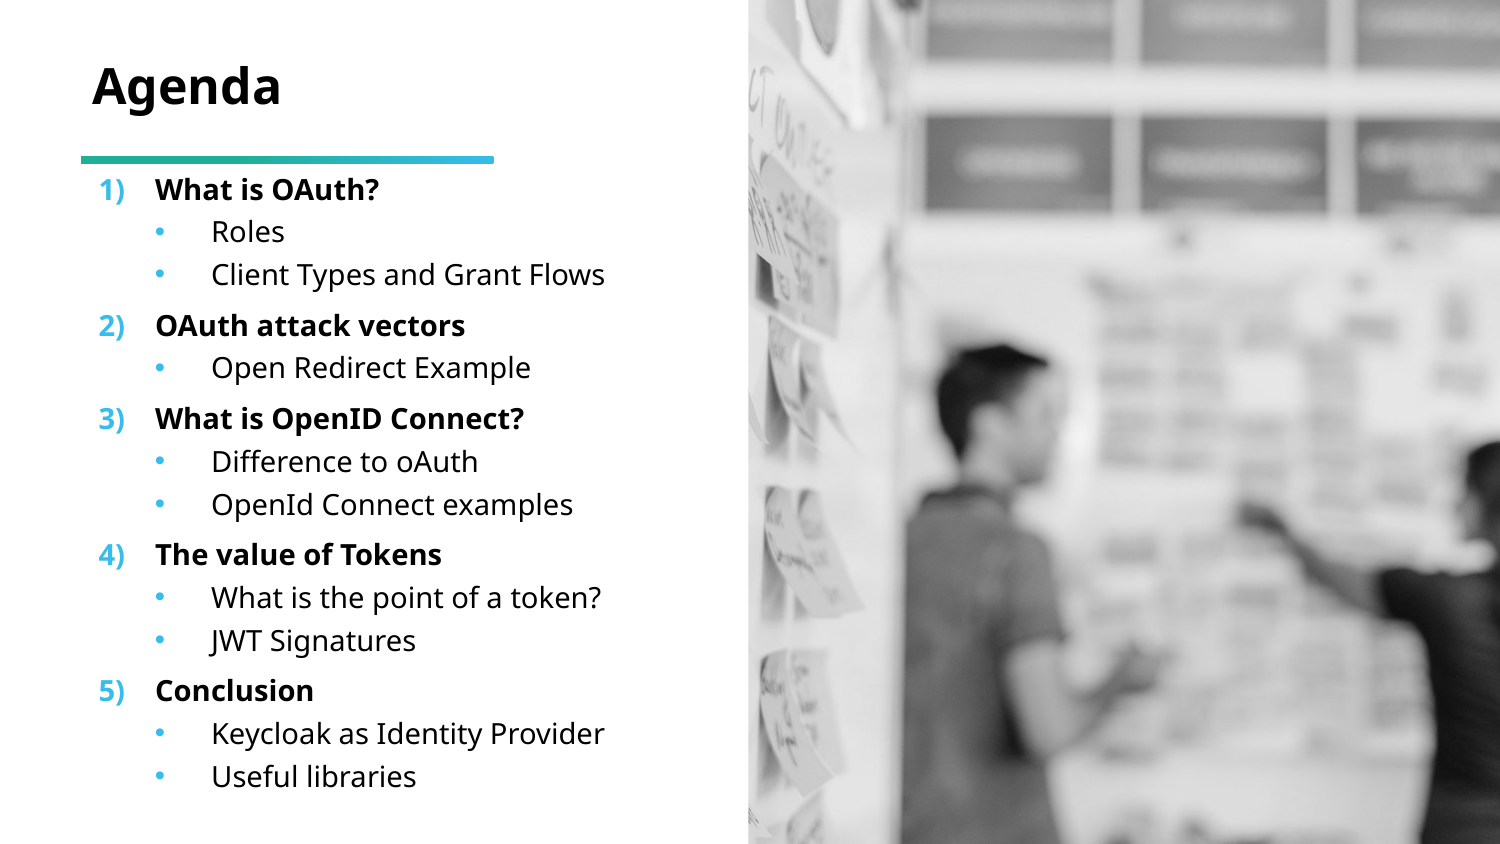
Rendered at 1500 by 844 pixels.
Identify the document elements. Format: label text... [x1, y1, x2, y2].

picture [748, 0, 1500, 844]
list What is OAuth? Roles Client Types and Grant Flows OAuth attack vectors Open Redirect Example What is OpenID Connect? Difference to oAuth OpenId Connect examples The value of Tokens What is the point of a token? JWT Signatures Conclusion Keycloak as Identity Provider Useful libraries [98, 170, 700, 794]
